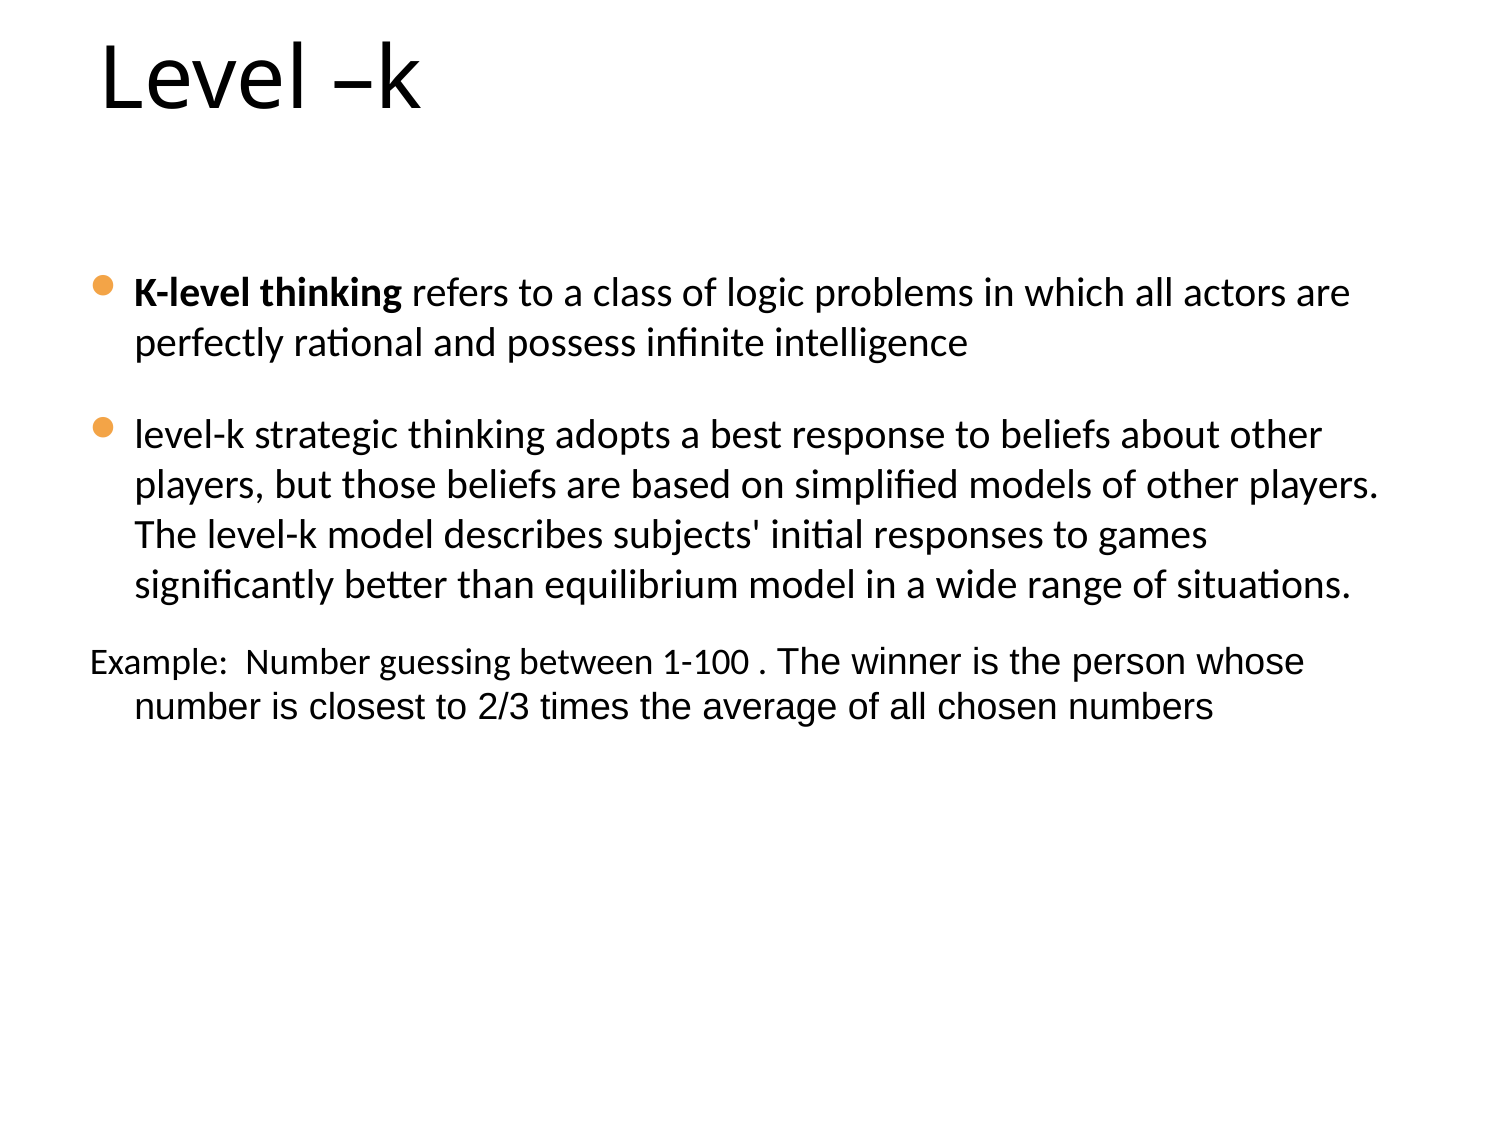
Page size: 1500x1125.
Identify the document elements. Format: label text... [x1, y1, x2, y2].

text_box K-level thinking refers to a class of logic problems in which all actors are perfectly rational and possess infinite intelligence level-k strategic thinking adopts a best response to beliefs about other players, but those beliefs are based on simplified models of other players. The level-k model describes subjects' initial responses to games significantly better than equilibrium model in a wide range of situations. Example: Number guessing between 1-100 . The winner is the person whose number is closest to 2/3 times the average of all chosen numbers [74, 249, 1425, 1125]
title Level –k [75, 24, 1425, 225]
